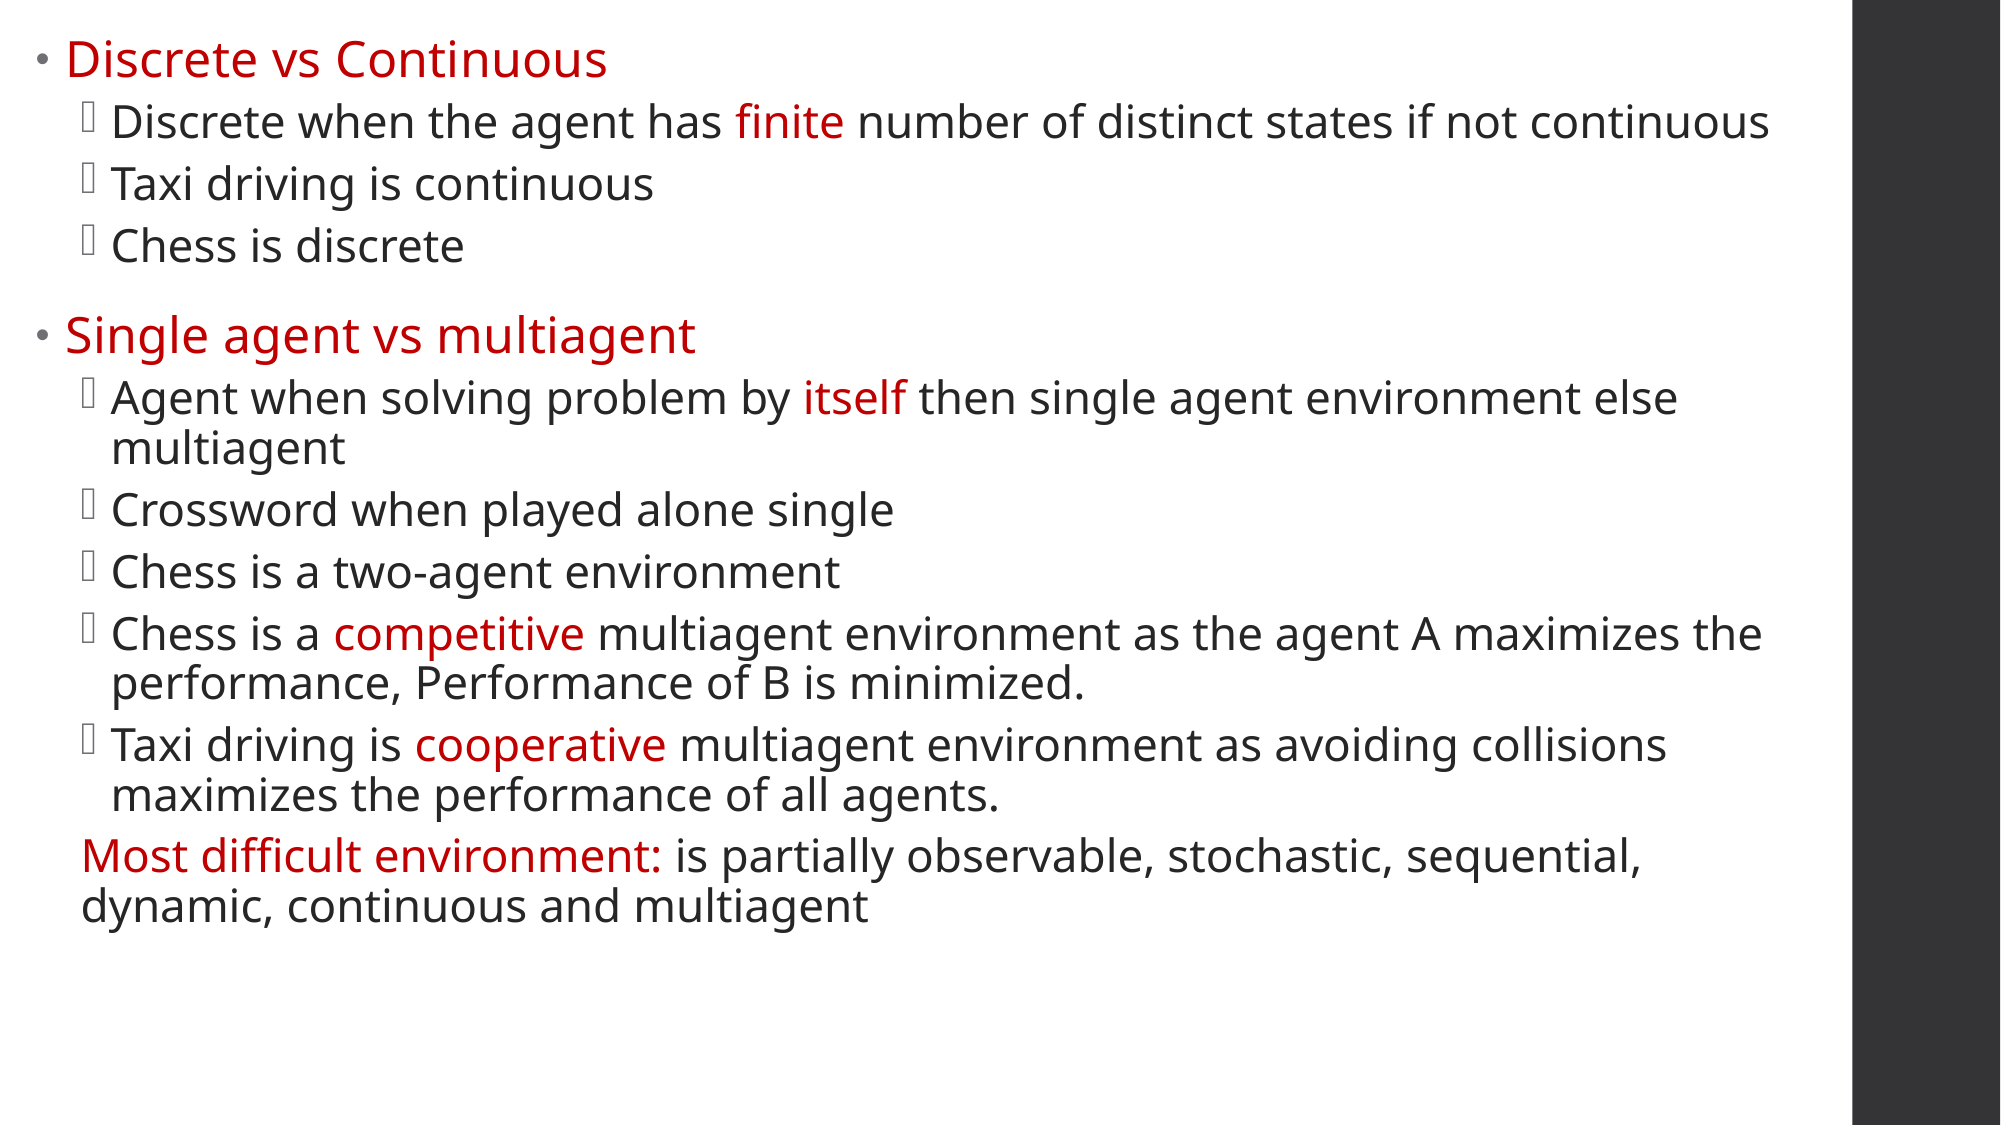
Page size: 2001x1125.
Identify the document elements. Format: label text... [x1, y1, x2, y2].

list Discrete vs Continuous Discrete when the agent has finite number of distinct states if not continuous Taxi driving is continuous Chess is discrete Single agent vs multiagent Agent when solving problem by itself then single agent environment else multiagent Crossword when played alone single Chess is a two-agent environment Chess is a competitive multiagent environment as the agent A maximizes the performance, Performance of B is minimized. Taxi driving is cooperative multiagent environment as avoiding collisions maximizes the performance of all agents. Most difficult environment: is partially observable, stochastic, sequential, dynamic, continuous and multiagent [20, 24, 1825, 1070]
